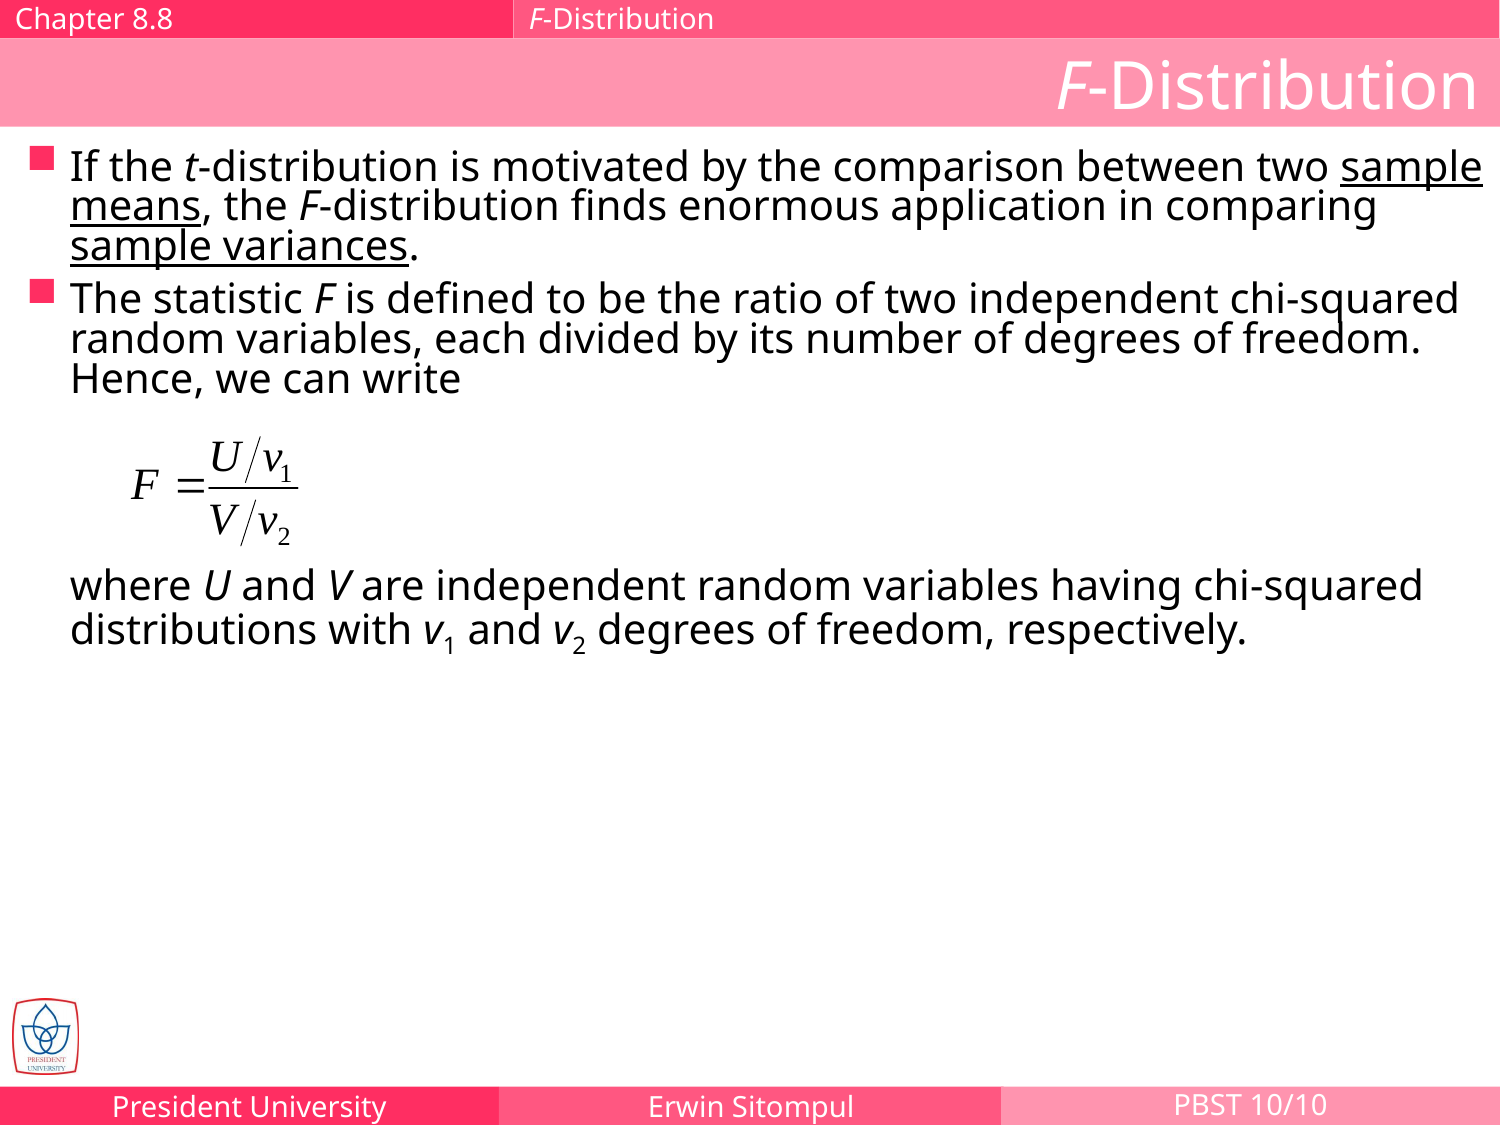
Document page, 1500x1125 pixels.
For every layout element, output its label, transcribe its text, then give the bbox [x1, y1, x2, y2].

text_box F-Distribution [0, 45, 1496, 120]
text_box Chapter 8.8 [0, 2, 514, 41]
text_box F-Distribution [514, 2, 1500, 41]
text_box where U and V are independent random variables having chi-squared distributions with v1 and v2 degrees of freedom, respectively. [11, 560, 1500, 694]
text_box If the t-distribution is motivated by the comparison between two sample means, the F-distribution finds enormous application in comparing sample variances. The statistic F is defined to be the ratio of two independent chi-squared random variables, each divided by its number of degrees of freedom. Hence, we can write [11, 141, 1500, 424]
picture [12, 998, 79, 1075]
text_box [122, 428, 307, 556]
